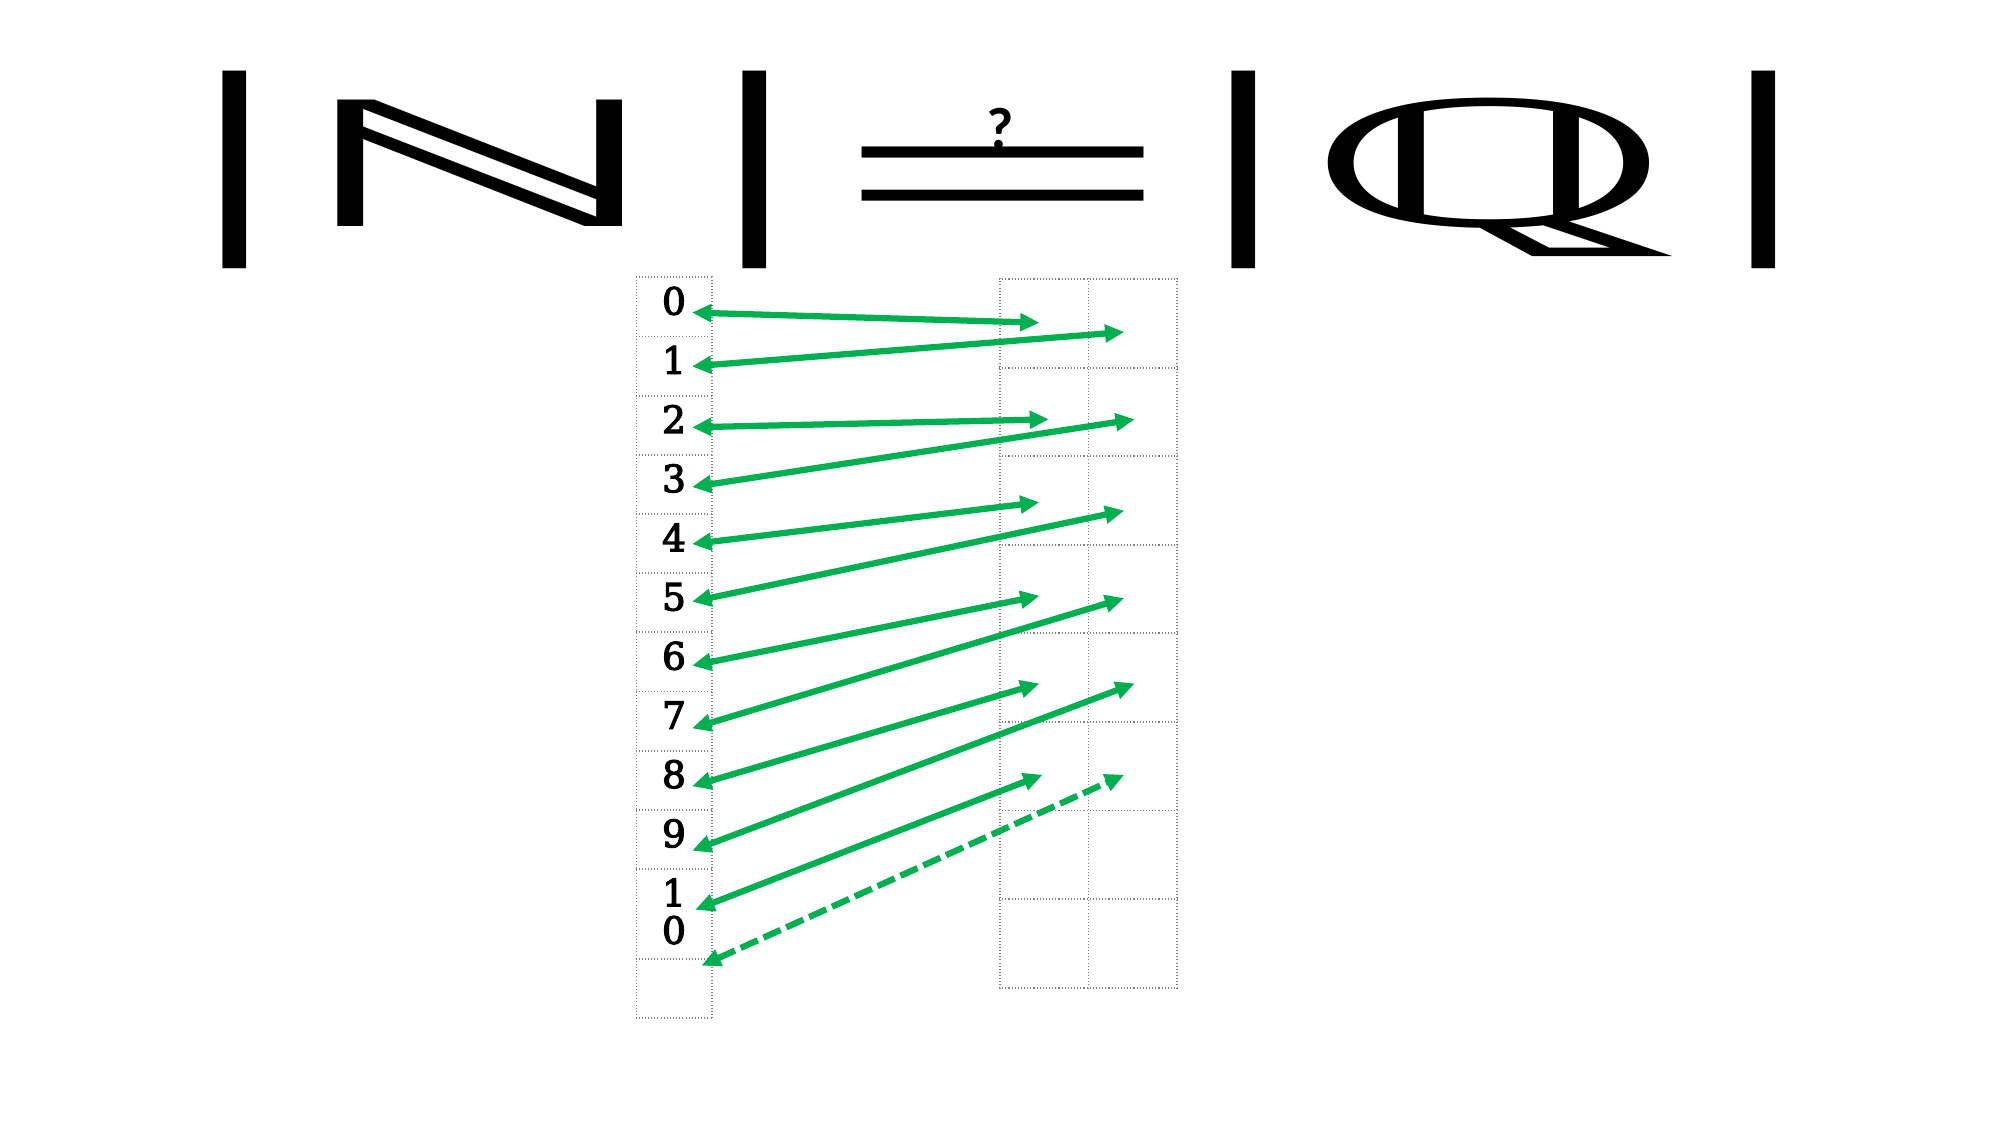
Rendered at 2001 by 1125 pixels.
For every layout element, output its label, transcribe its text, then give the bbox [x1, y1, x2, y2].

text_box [692, 419, 1135, 487]
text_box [692, 598, 1124, 683]
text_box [692, 510, 1124, 598]
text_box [692, 312, 1040, 323]
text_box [692, 502, 1040, 510]
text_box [692, 331, 1124, 367]
text_box ? [971, 82, 1029, 168]
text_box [695, 774, 701, 910]
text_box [701, 774, 1124, 966]
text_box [692, 683, 1135, 851]
